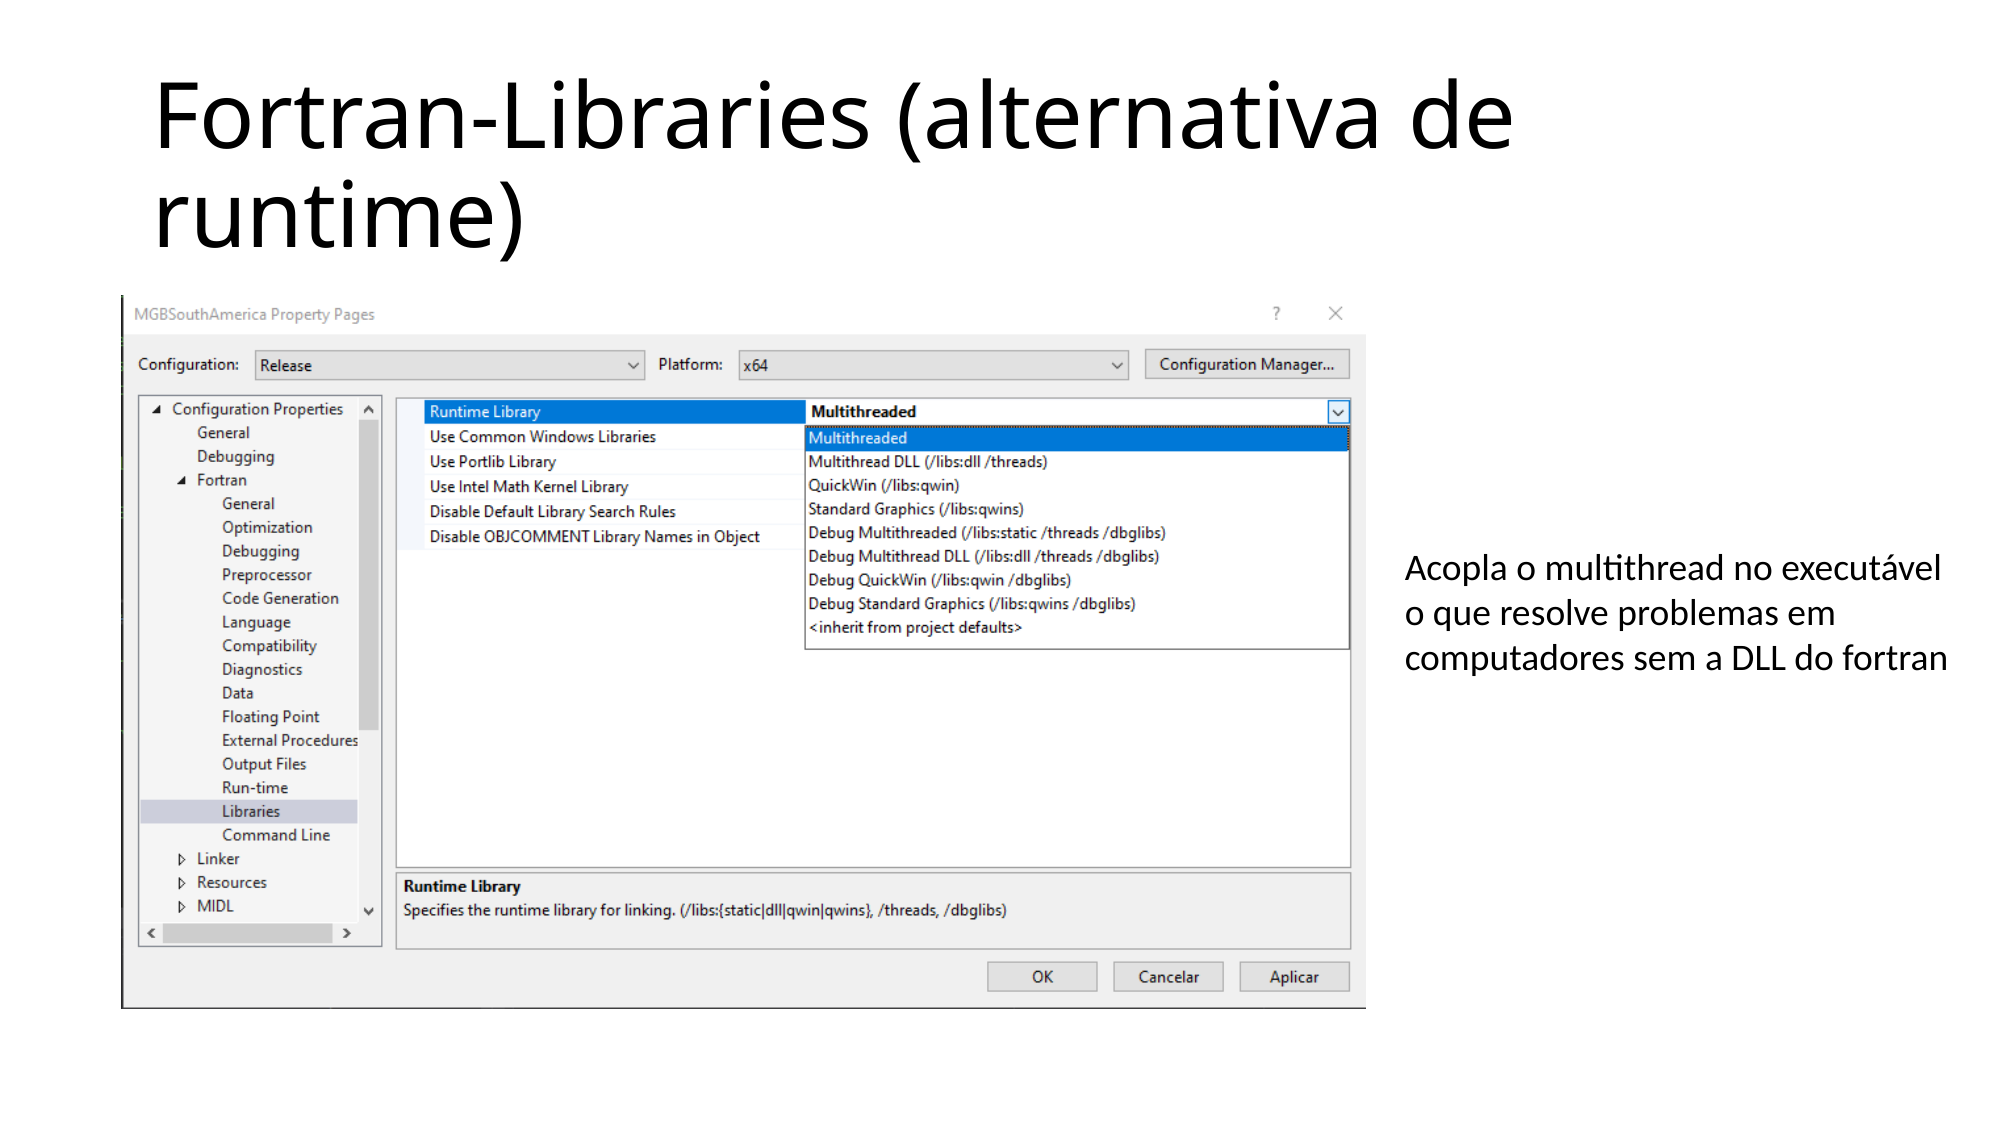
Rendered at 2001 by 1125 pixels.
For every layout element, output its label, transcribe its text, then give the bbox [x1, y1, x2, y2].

text_box Acopla o multithread no executável o que resolve problemas em computadores sem a DLL do fortran [1390, 535, 1965, 685]
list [120, 295, 1366, 1010]
title Fortran-Libraries (alternativa de runtime) [137, 59, 1863, 278]
